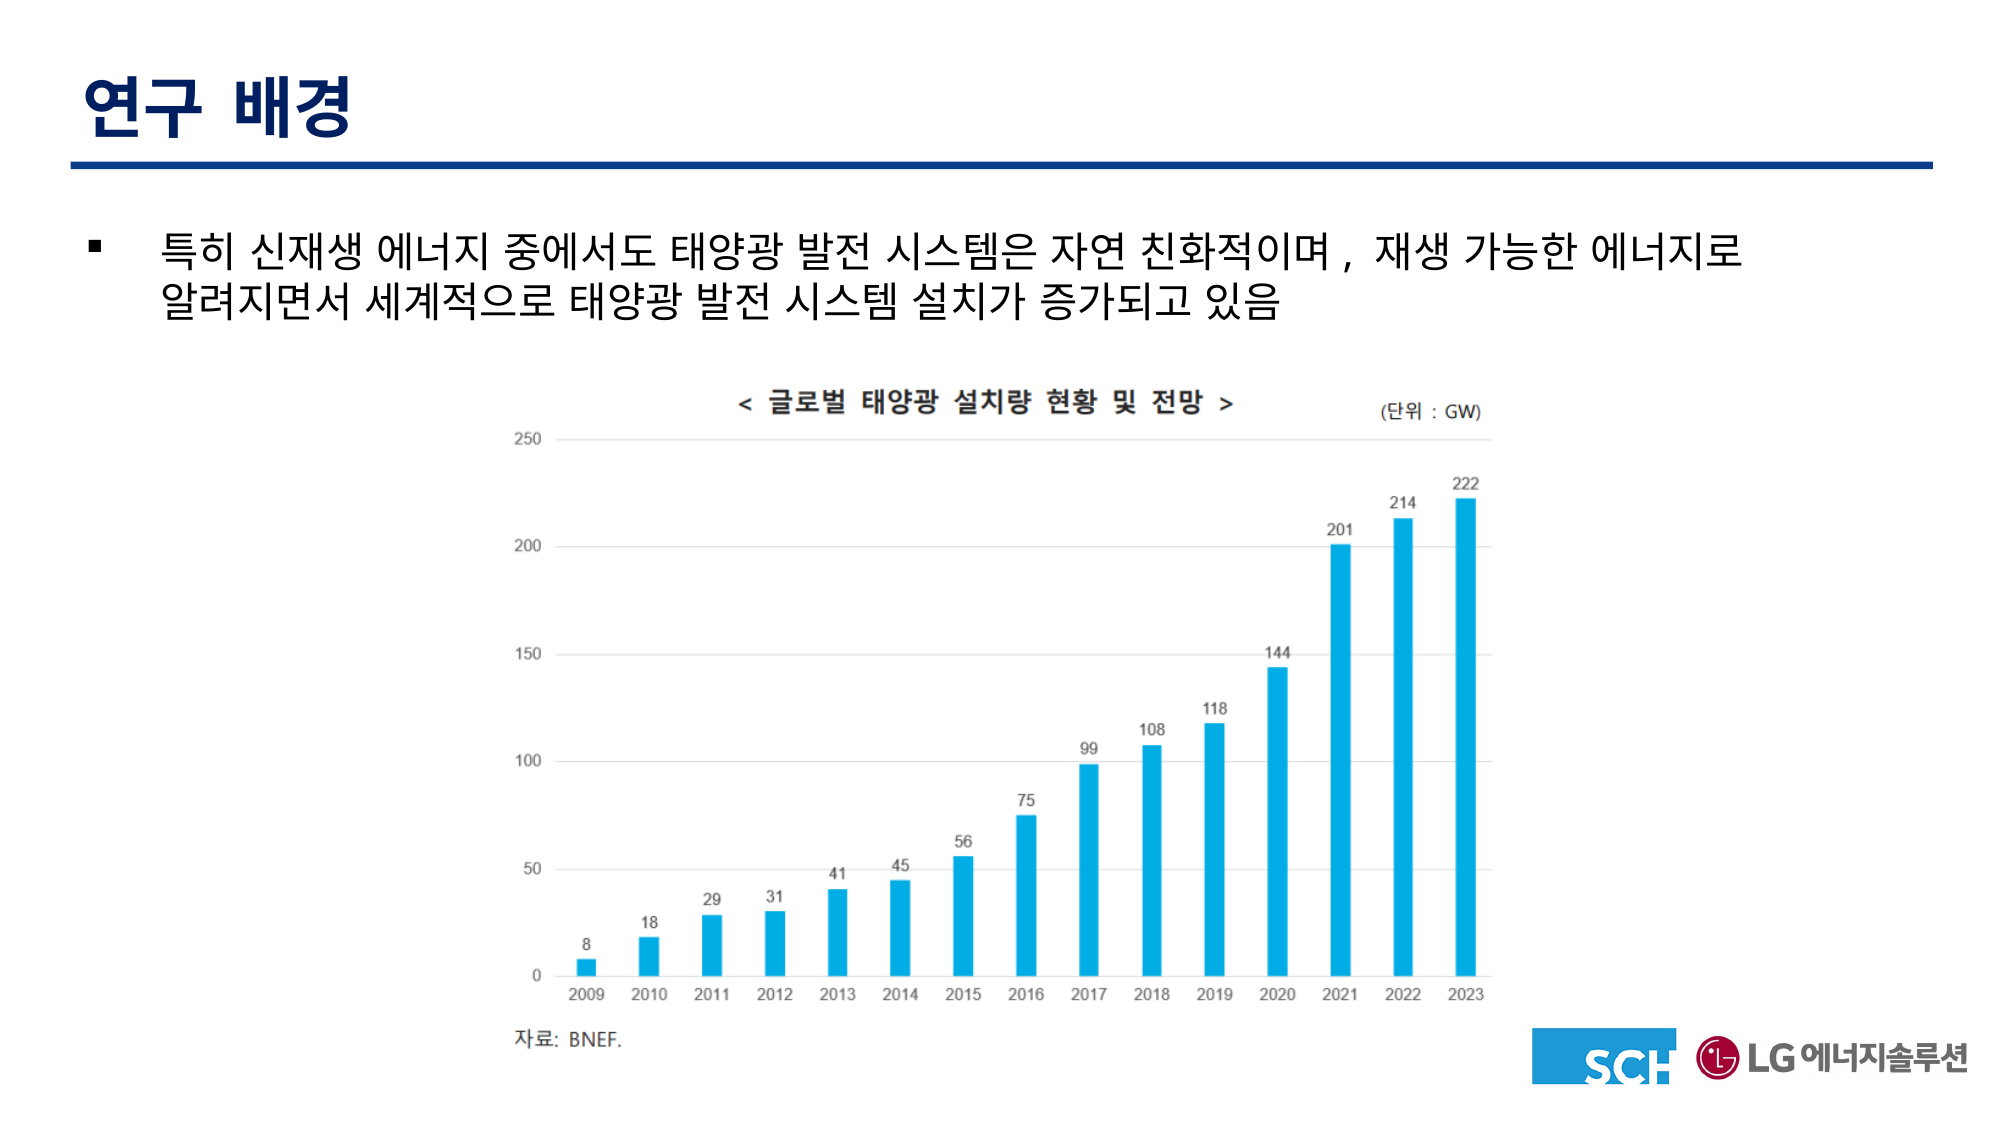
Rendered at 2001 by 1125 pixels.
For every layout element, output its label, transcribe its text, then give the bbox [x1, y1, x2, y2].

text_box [1517, 1020, 1973, 1096]
picture [502, 373, 1498, 1054]
text_box 특히 신재생 에너지 중에서도 태양광 발전 시스템은 자연 친화적이며, 재생 가능한 에너지로 알려지면서 세계적으로 태양광 발전 시스템 설치가 증가되고 있음 [83, 207, 1933, 327]
text_box [70, 161, 1933, 170]
text_box 연구 배경 [80, 64, 376, 147]
